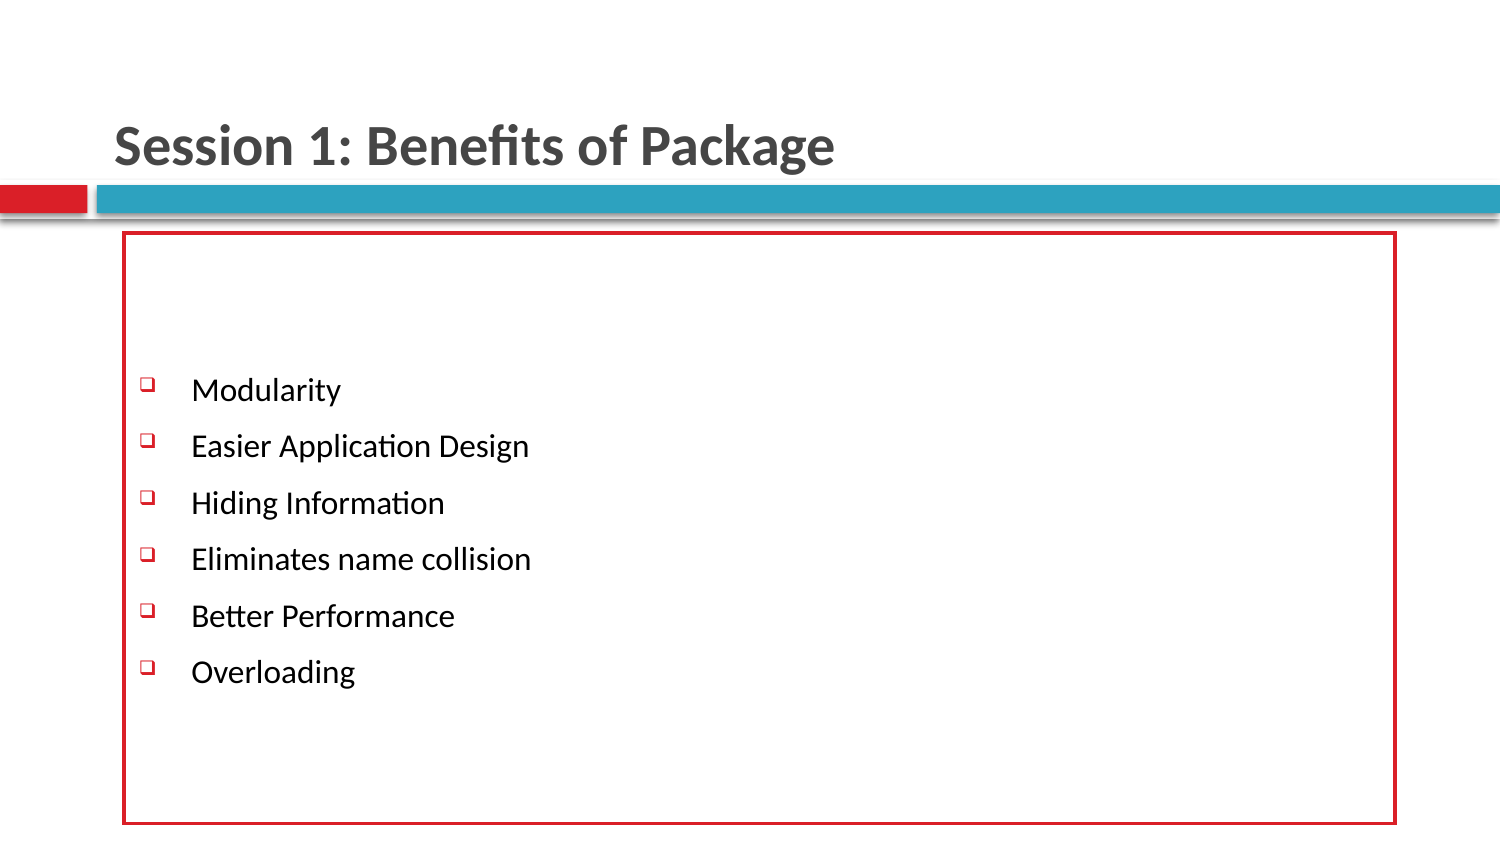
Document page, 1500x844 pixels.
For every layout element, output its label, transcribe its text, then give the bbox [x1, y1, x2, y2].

title Session 1: Benefits of Package [99, 18, 1500, 185]
list Modularity Easier Application Design Hiding Information Eliminates name collision Better Performance Overloading [122, 231, 1397, 825]
